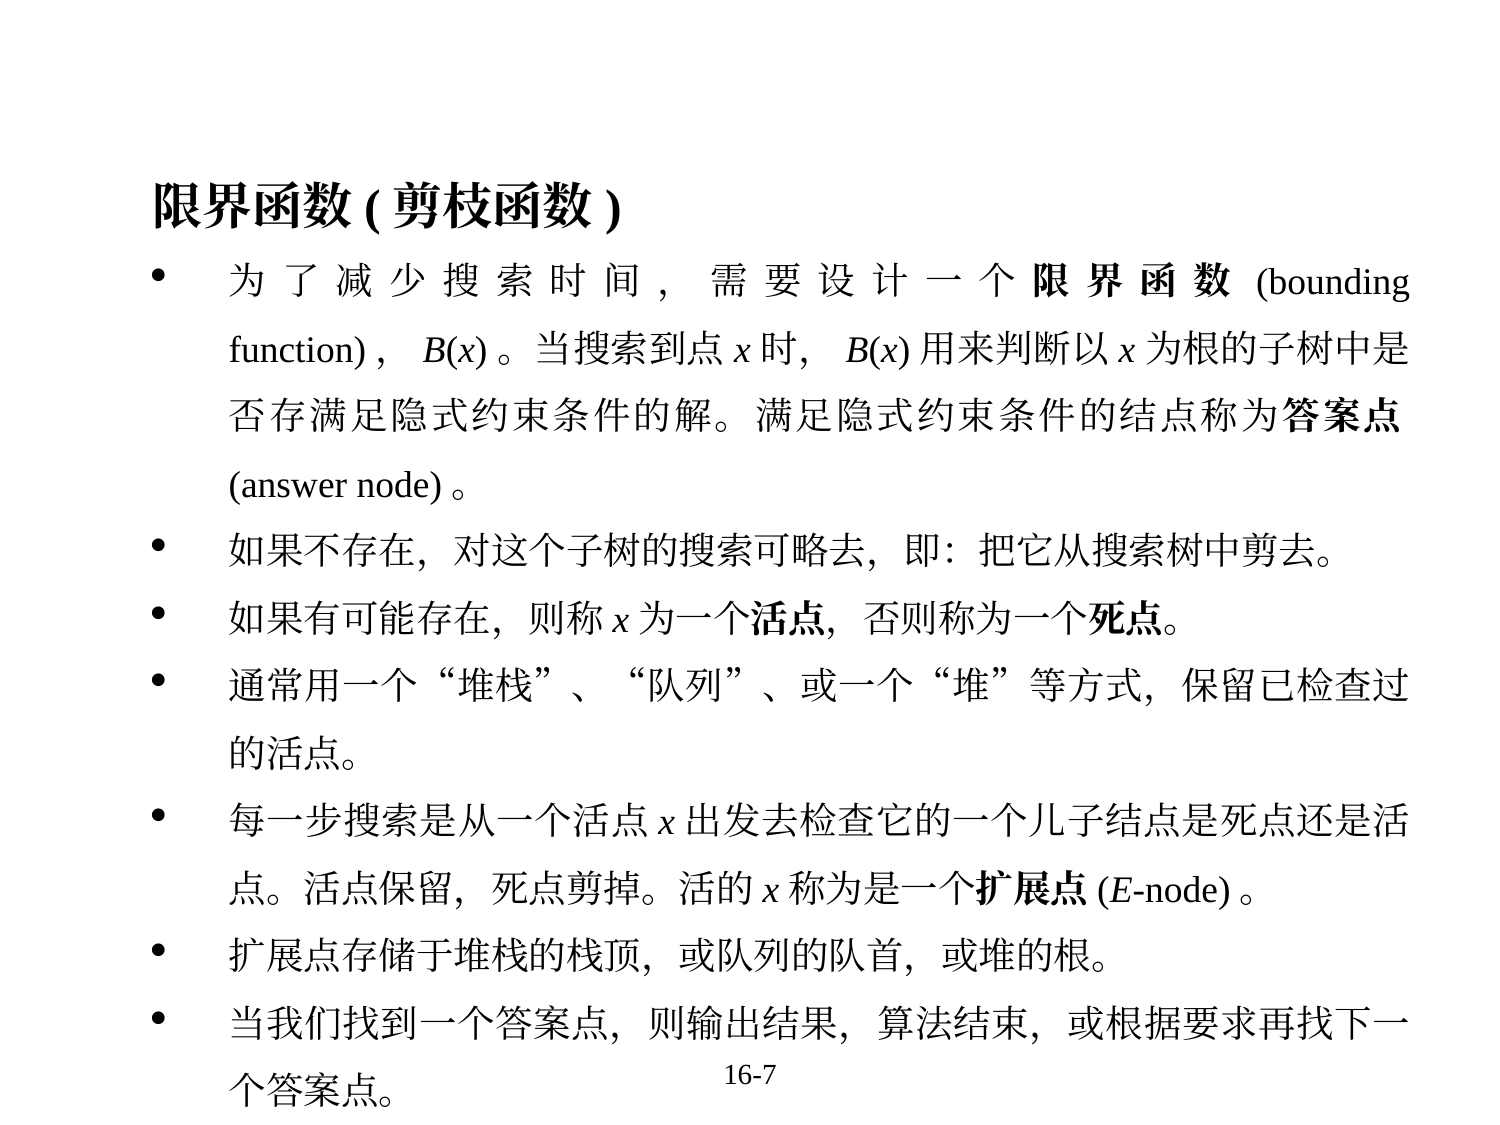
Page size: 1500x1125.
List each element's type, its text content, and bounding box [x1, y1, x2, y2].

text_box 限界函数(剪枝函数) 为了减少搜索时间，需要设计一个限界函数(bounding function)，B(x)。当搜索到点x时，B(x)用来判断以x为根的子树中是否存满足隐式约束条件的解。满足隐式约束条件的结点称为答案点(answer node)。 如果不存在，对这个子树的搜索可略去，即：把它从搜索树中剪去。 如果有可能存在，则称x为一个活点，否则称为一个死点。 通常用一个“堆栈”、“队列”、或一个“堆”等方式，保留已检查过的活点。 每一步搜索是从一个活点x出发去检查它的一个儿子结点是死点还是活点。活点保留，死点剪掉。活的x称为是一个扩展点(E-node)。 扩展点存储于堆栈的栈顶，或队列的队首，或堆的根。 当我们找到一个答案点，则输出结果，算法结束，或根据要求再找下一个答案点。 [137, 137, 1425, 1120]
